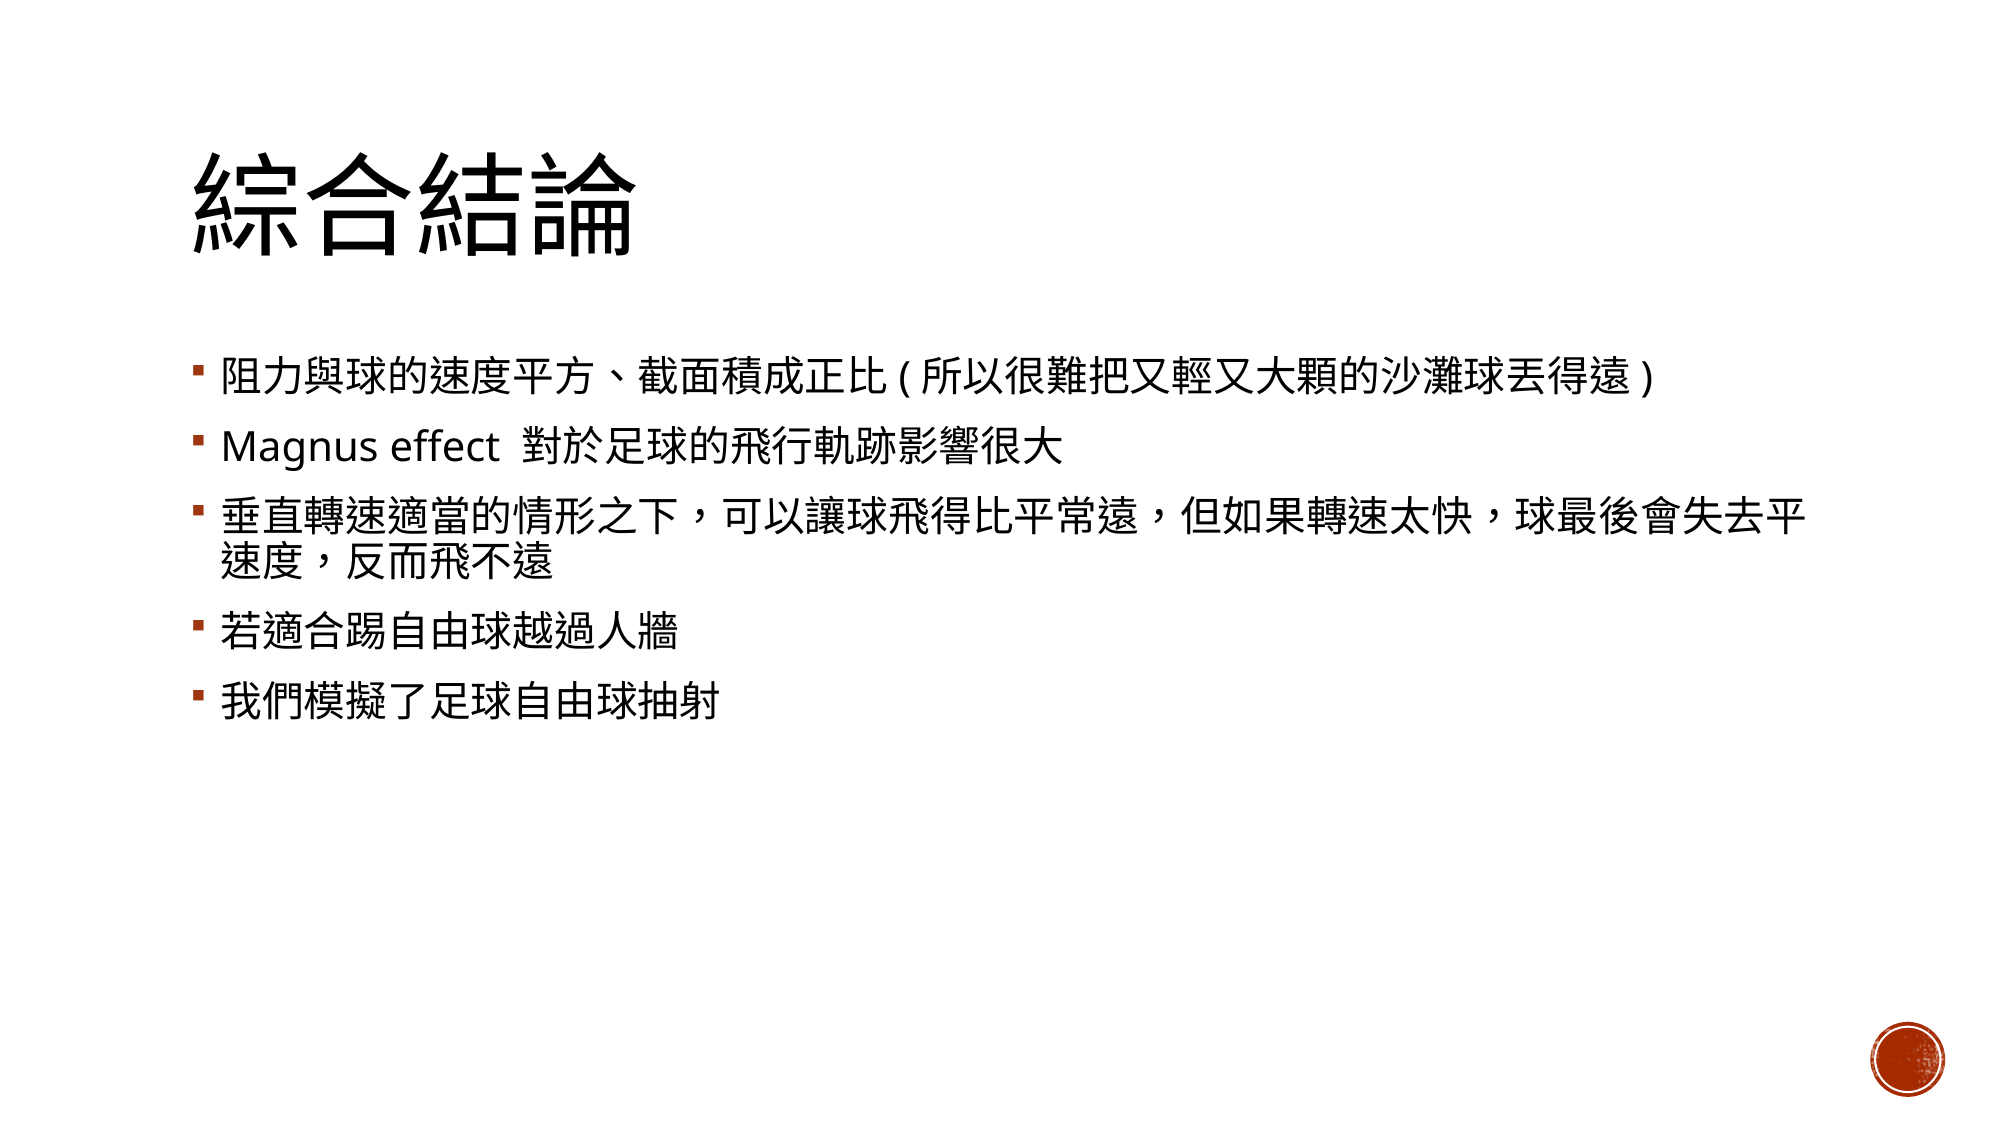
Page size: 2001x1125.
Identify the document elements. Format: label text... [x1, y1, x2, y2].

title 綜合結論 [175, 79, 1826, 344]
